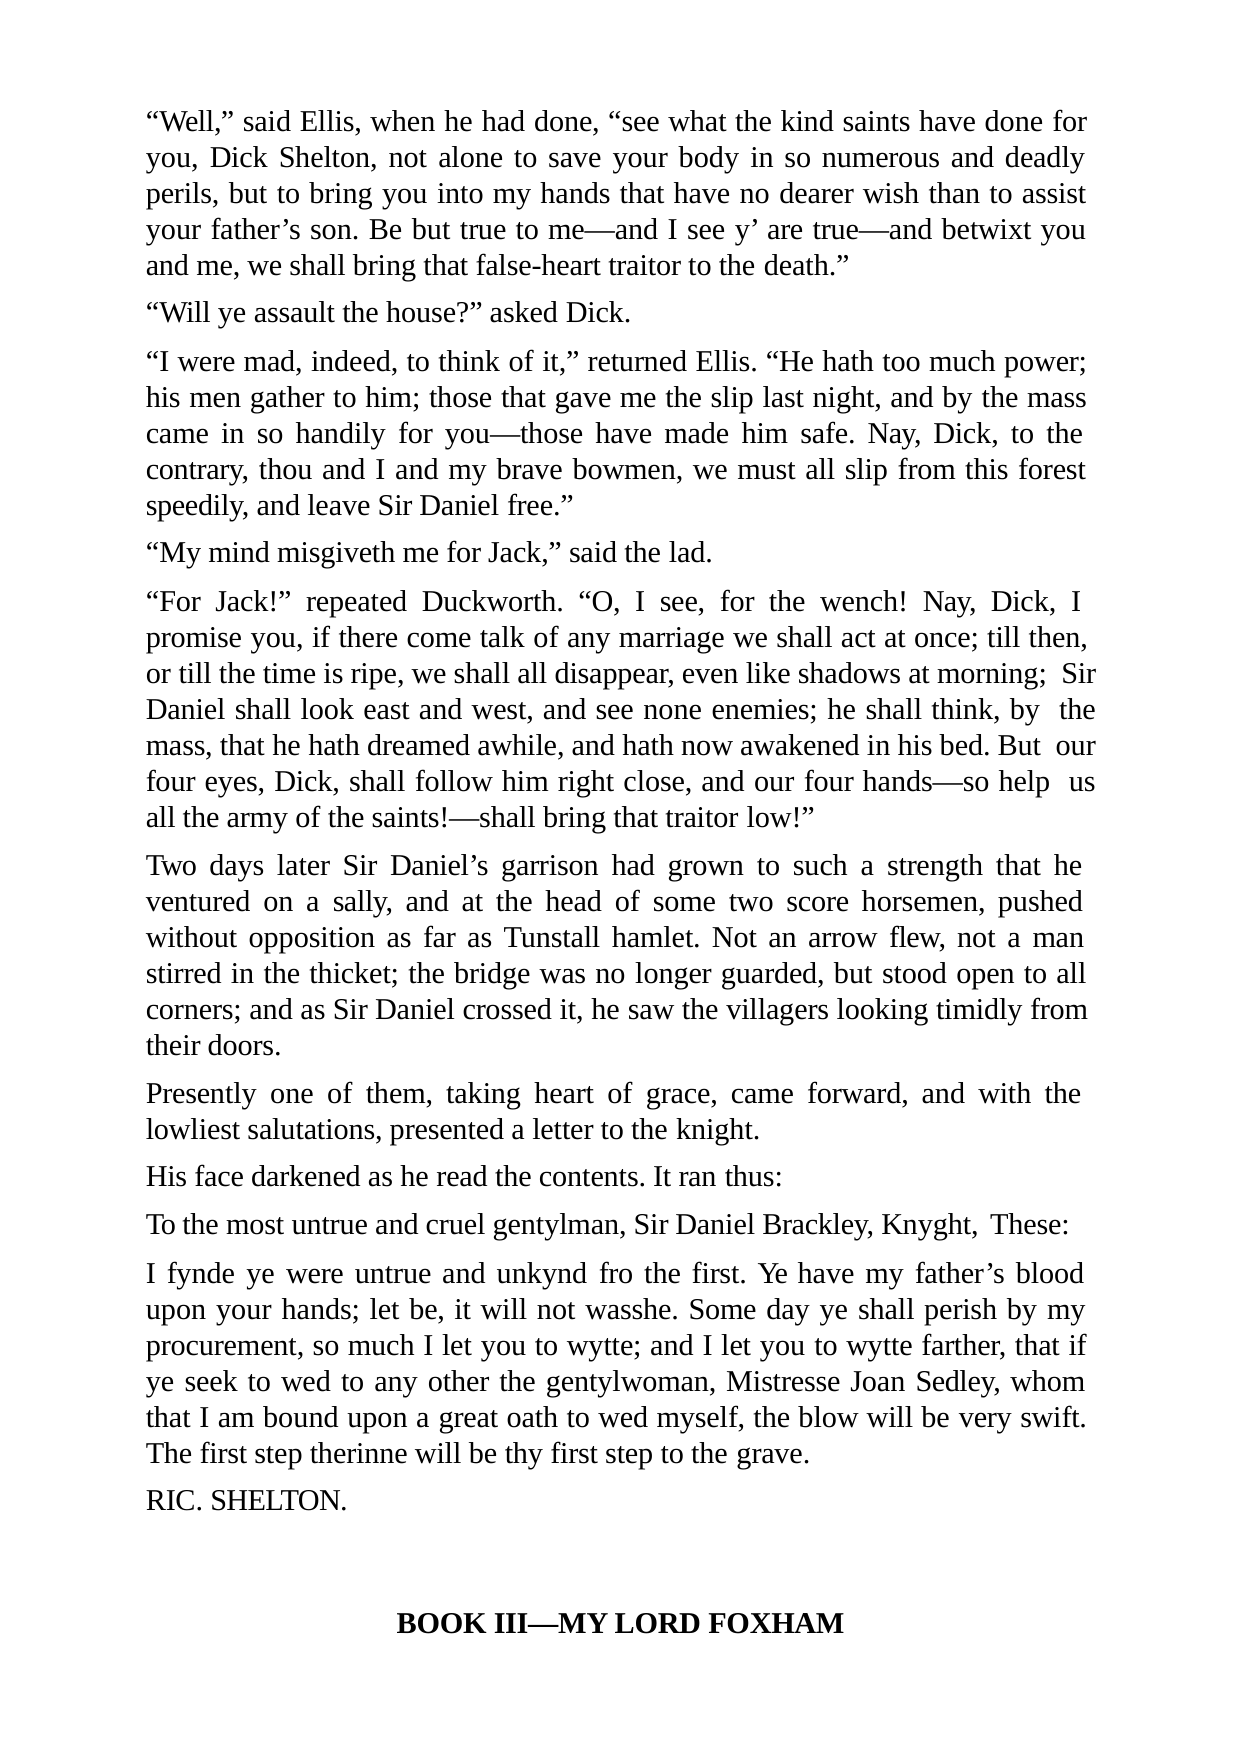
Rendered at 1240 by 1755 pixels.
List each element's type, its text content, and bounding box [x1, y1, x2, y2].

text_box “Well,” said Ellis, when he had done, “see what the kind saints have done for you, Dick Shelton, not alone to save your body in so numerous and deadly perils, but to bring you into my hands that have no dearer wish than to assist your father’s son. Be but true to me—and I see y’ are true—and betwixt you and me, we shall bring that false-heart traitor to the death.” “Will ye assault the house?” asked Dick. “I were mad, indeed, to think of it,” returned Ellis. “He hath too much power; his men gather to him; those that gave me the slip last night, and by the mass came in so handily for you—those have made him safe. Nay, Dick, to the contrary, thou and I and my brave bowmen, we must all slip from this forest speedily, and leave Sir Daniel free.” “My mind misgiveth me for Jack,” said the lad. “For Jack!” repeated Duckworth. “O, I see, for the wench! Nay, Dick, I promise you, if there come talk of any marriage we shall act at once; till then, or till the time is ripe, we shall all disappear, even like shadows at morning; Sir Daniel shall look east and west, and see none enemies; he shall think, by the mass, that he hath dreamed awhile, and hath now awakened in his bed. But our four eyes, Dick, shall follow him right close, and our four hands—so help us all the army of the saints!—shall bring that traitor low!” Two days later Sir Daniel’s garrison had grown to such a strength that he ventured on a sally, and at the head of some two score horsemen, pushed without opposition as far as Tunstall hamlet. Not an arrow flew, not a man stirred in the thicket; the bridge was no longer guarded, but stood open to all corners; and as Sir Daniel crossed it, he saw the villagers looking timidly from their doors. Presently one of them, taking heart of grace, came forward, and with the lowliest salutations, presented a letter to the knight. His face darkened as he read the contents. It ran thus: To the most untrue and cruel gentylman, Sir Daniel Brackley, Knyght, These: I fynde ye were untrue and unkynd fro the first. Ye have my father’s blood upon your hands; let be, it will not wasshe. Some day ye shall perish by my procurement, so much I let you to wytte; and I let you to wytte farther, that if ye seek to wed to any other the gentylwoman, Mistresse Joan Sedley, whom that I am bound upon a great oath to wed myself, the blow will be very swift. The first step therinne will be thy first step to the grave. RIC. SHELTON. BOOK III—MY LORD FOXHAM [143, 98, 1097, 1640]
